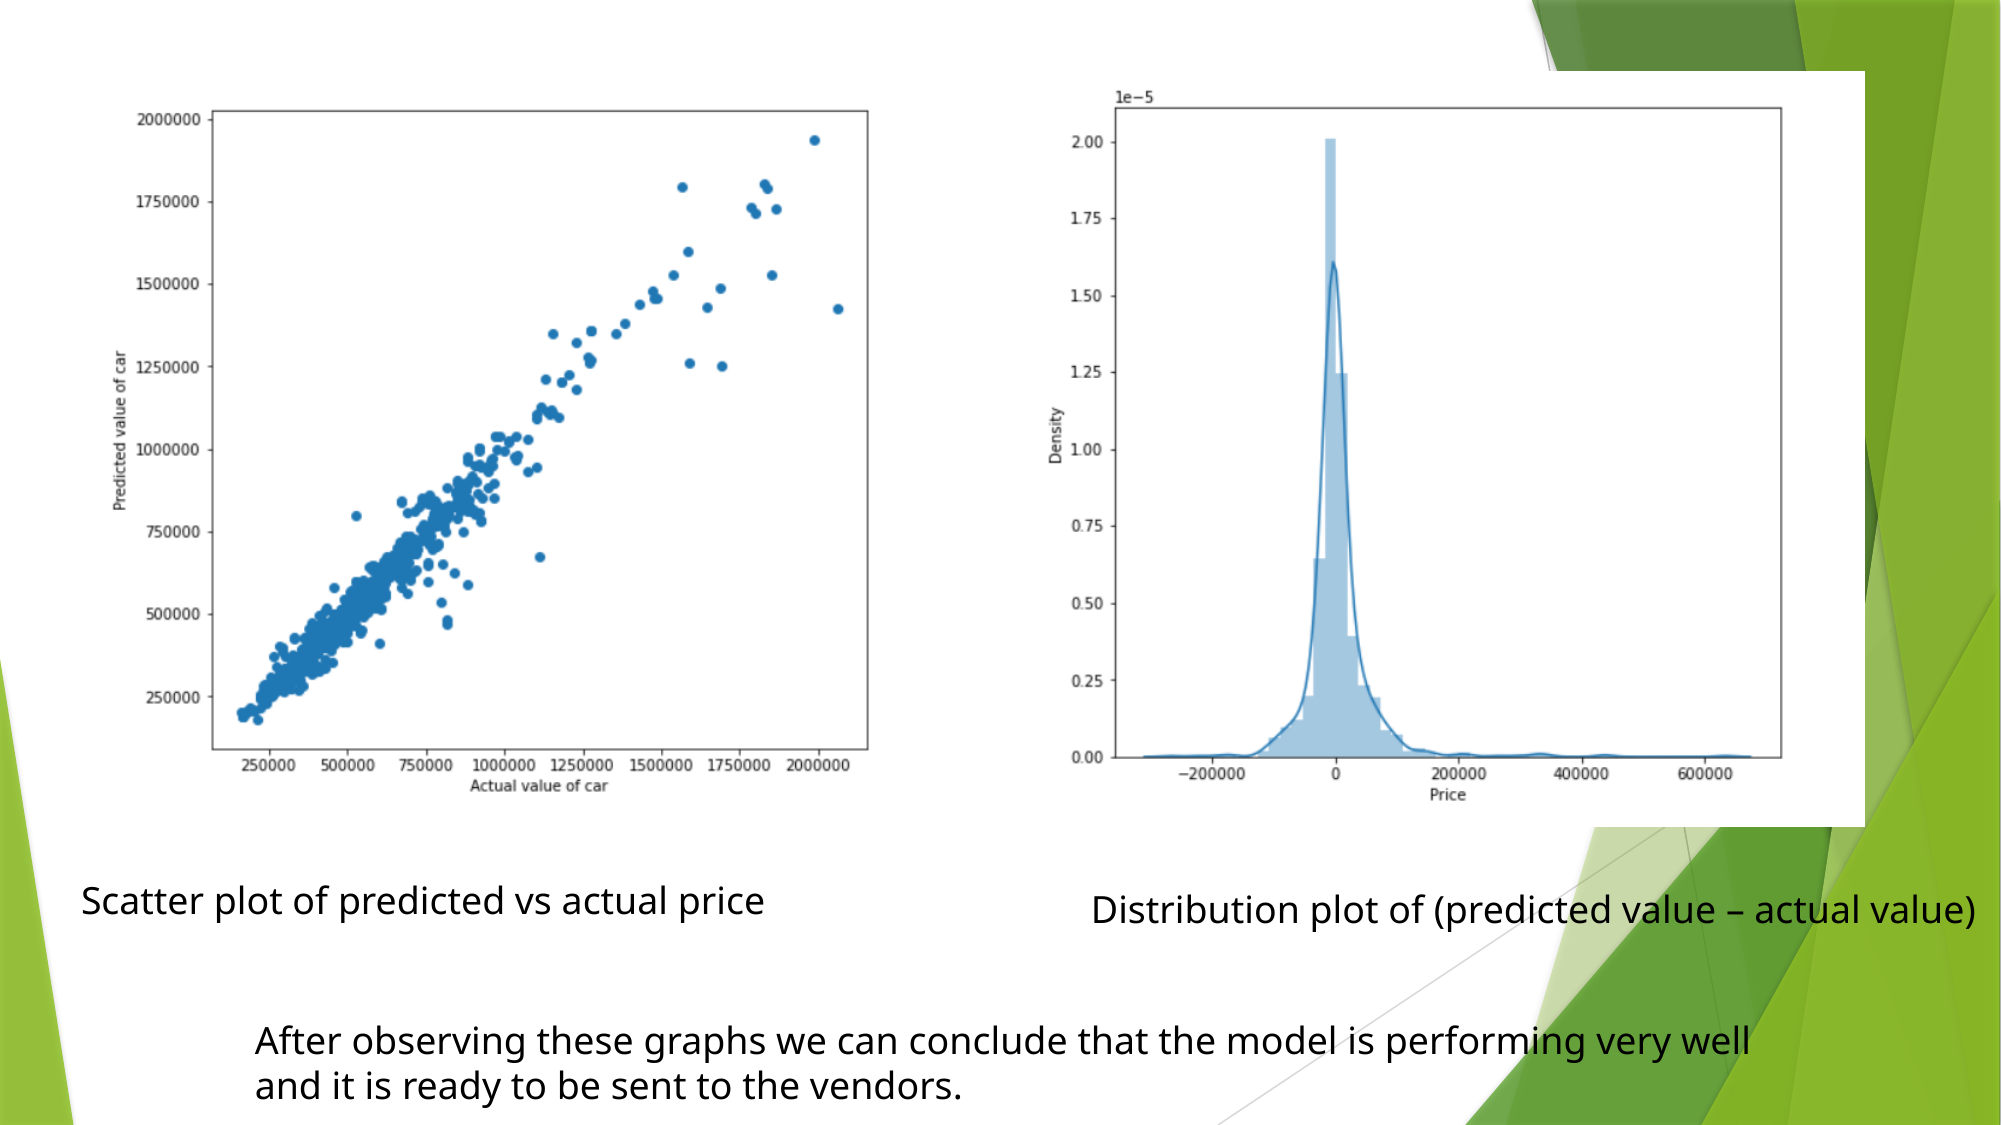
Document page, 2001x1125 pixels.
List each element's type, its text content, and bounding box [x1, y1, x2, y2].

text_box Scatter plot of predicted vs actual price [66, 869, 781, 930]
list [107, 98, 916, 814]
picture [1033, 71, 1865, 828]
text_box Distribution plot of (predicted value – actual value) [1076, 878, 1992, 984]
text_box After observing these graphs we can conclude that the model is performing very well and it is ready to be sent to the vendors. [240, 1009, 1836, 1115]
